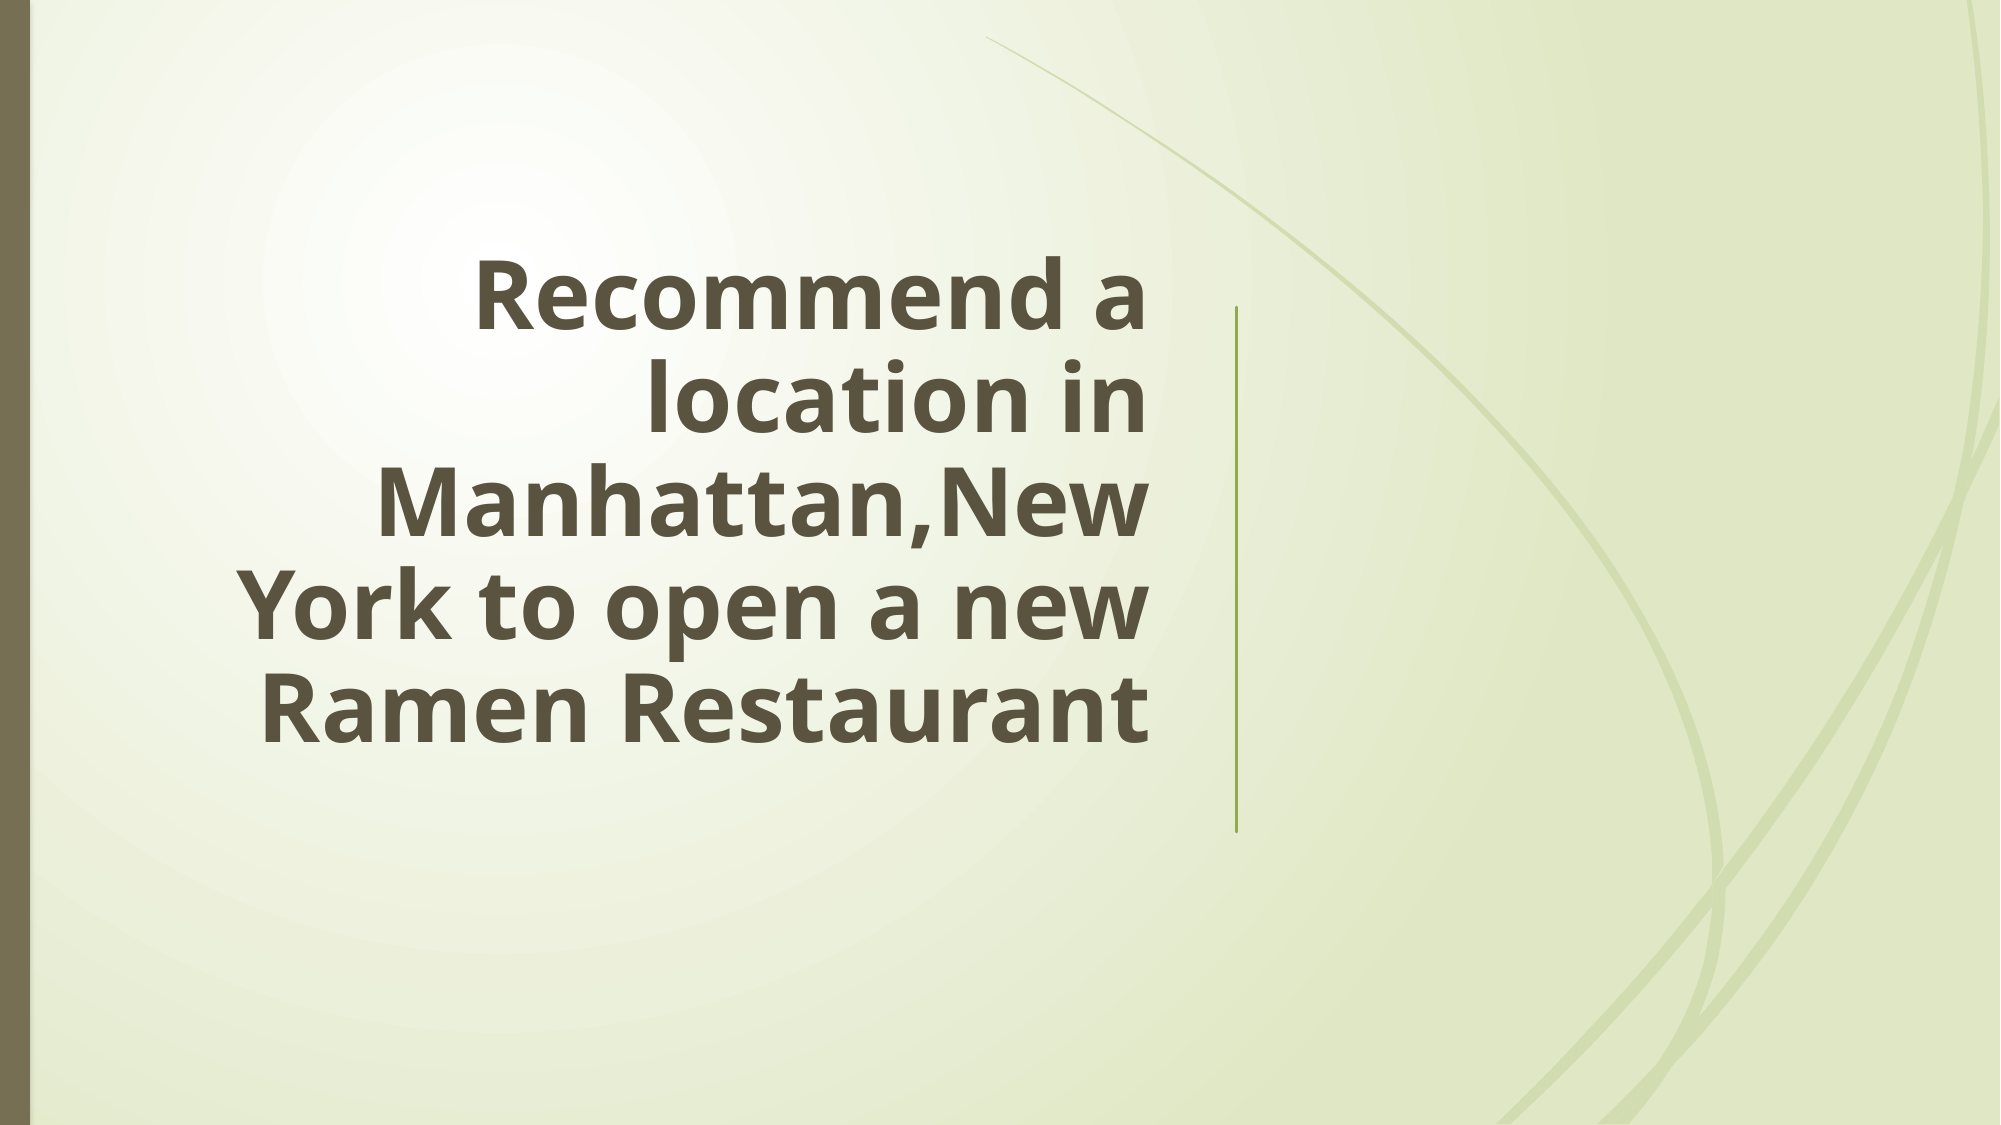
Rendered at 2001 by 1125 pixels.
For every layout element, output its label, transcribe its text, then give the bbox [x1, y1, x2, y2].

text_box [0, 0, 31, 1125]
title Recommend a location in Manhattan,New York to open a new Ramen Restaurant [213, 216, 980, 909]
text_box [31, 0, 985, 1125]
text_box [985, 0, 2000, 1125]
